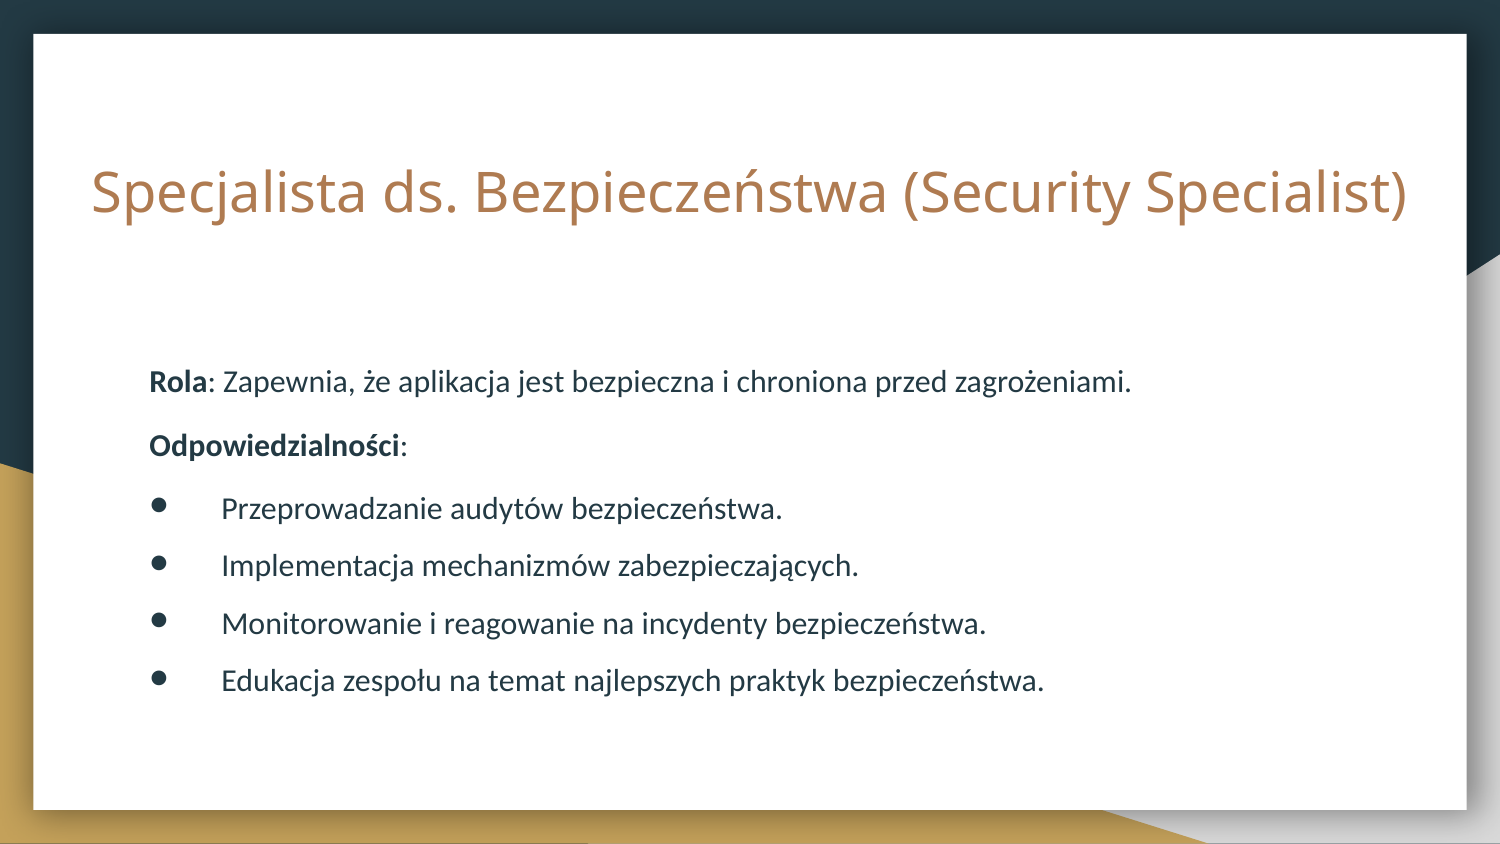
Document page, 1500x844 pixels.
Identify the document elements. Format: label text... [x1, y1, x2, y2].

list Rola: Zapewnia, że aplikacja jest bezpieczna i chroniona przed zagrożeniami. Odpowiedzialności: Przeprowadzanie audytów bezpieczeństwa. Implementacja mechanizmów zabezpieczających. Monitorowanie i reagowanie na incydenty bezpieczeństwa. Edukacja zespołu na temat najlepszych praktyk bezpieczeństwa. [134, 326, 1366, 729]
title Specjalista ds. Bezpieczeństwa (Security Specialist) [42, 142, 1458, 299]
